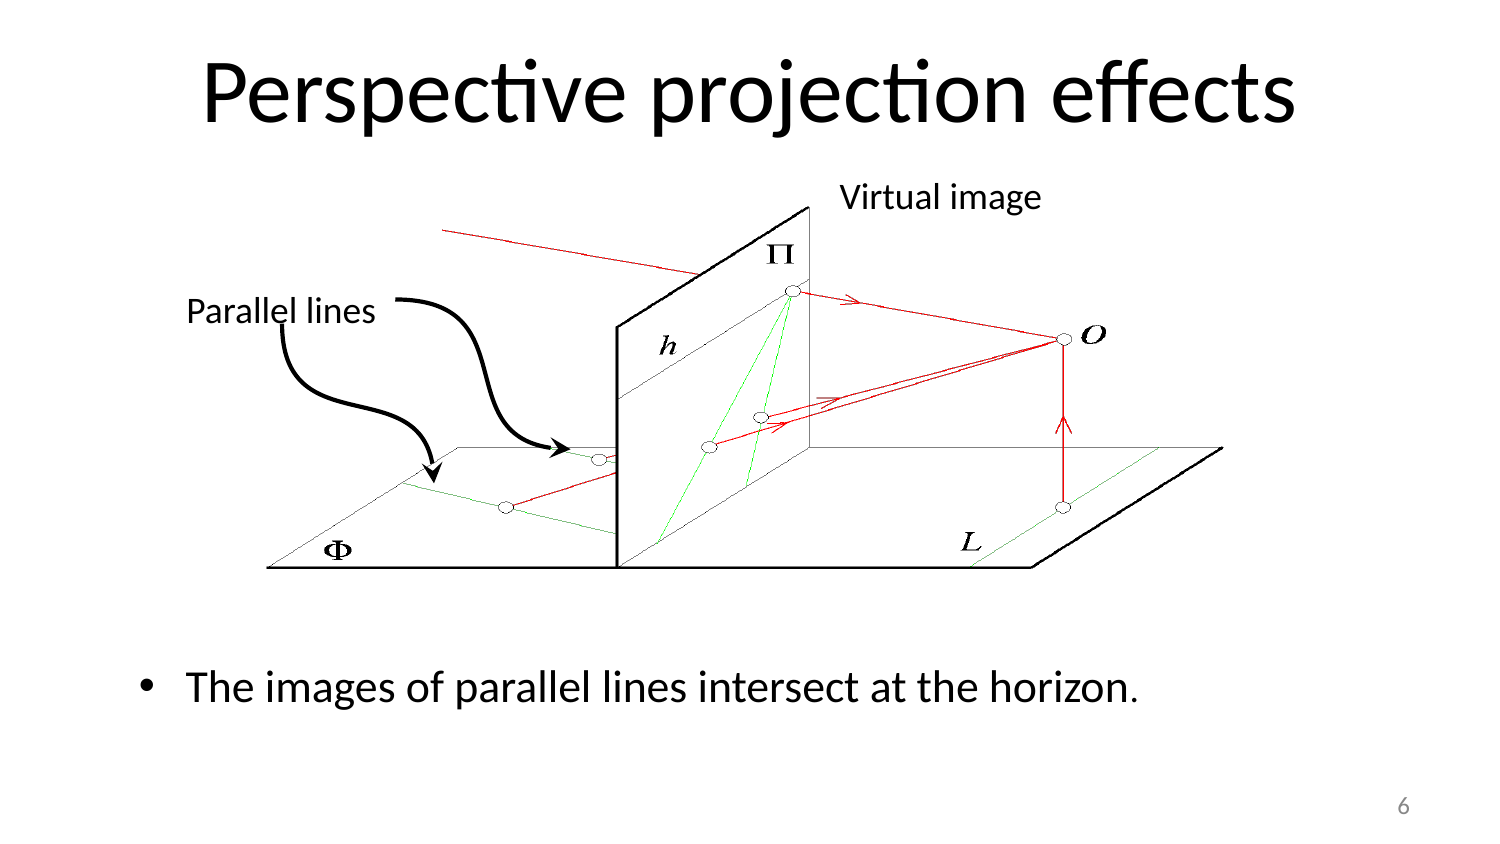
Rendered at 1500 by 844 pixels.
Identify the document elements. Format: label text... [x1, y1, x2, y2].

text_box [407, 286, 559, 463]
slide_number ‹#› [1074, 782, 1425, 827]
picture [263, 203, 1228, 578]
text_box Parallel lines [171, 278, 258, 324]
text_box Virtual image [824, 164, 1060, 201]
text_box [278, 327, 439, 480]
title Perspective projection effects [75, 33, 1425, 139]
text_box The images of parallel lines intersect at the horizon. [123, 649, 1168, 703]
